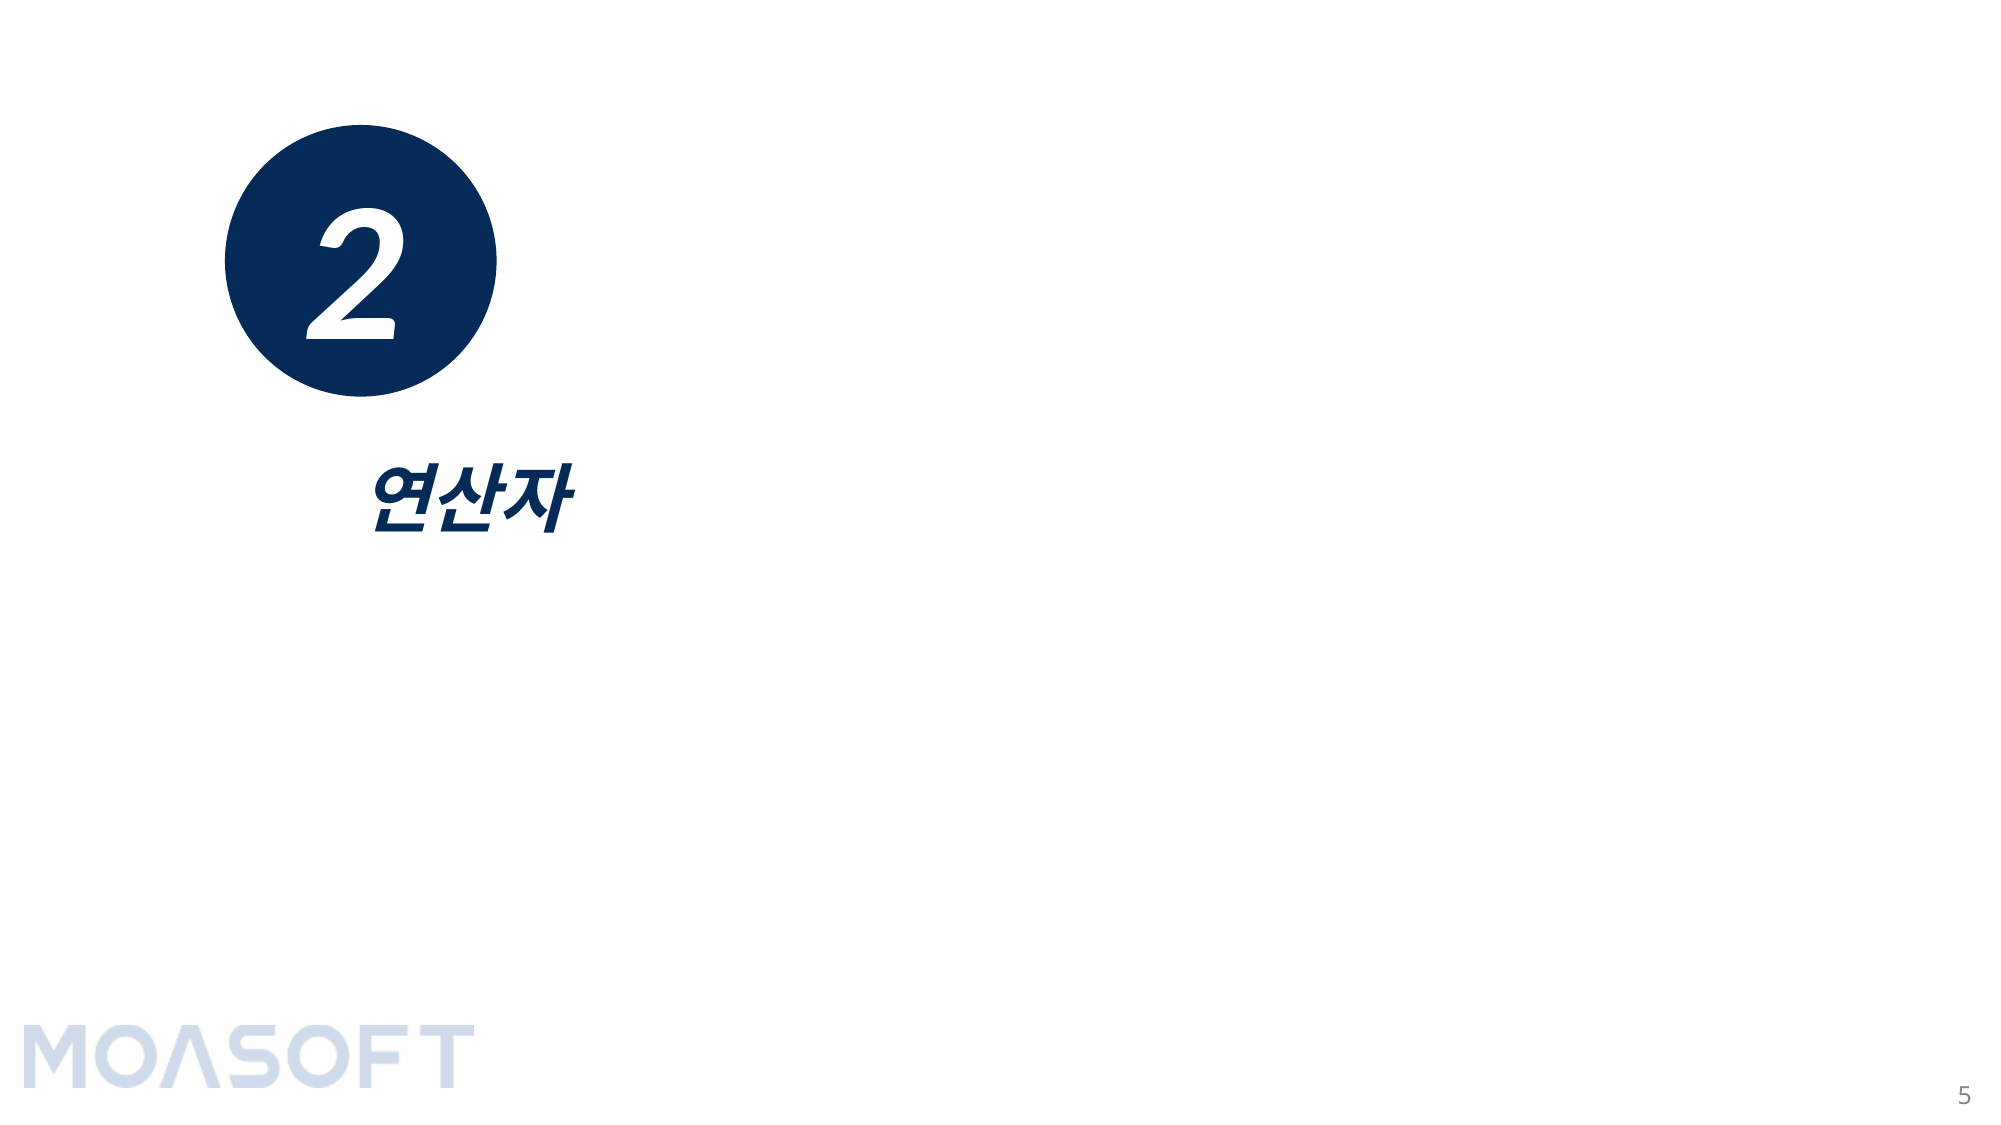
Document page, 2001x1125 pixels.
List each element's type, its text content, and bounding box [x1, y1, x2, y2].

text_box [222, 122, 431, 399]
text_box 연산자 [358, 449, 1872, 542]
slide_number 5 [1951, 1071, 1992, 1125]
title 2 [300, 137, 613, 380]
picture [24, 1024, 474, 1088]
